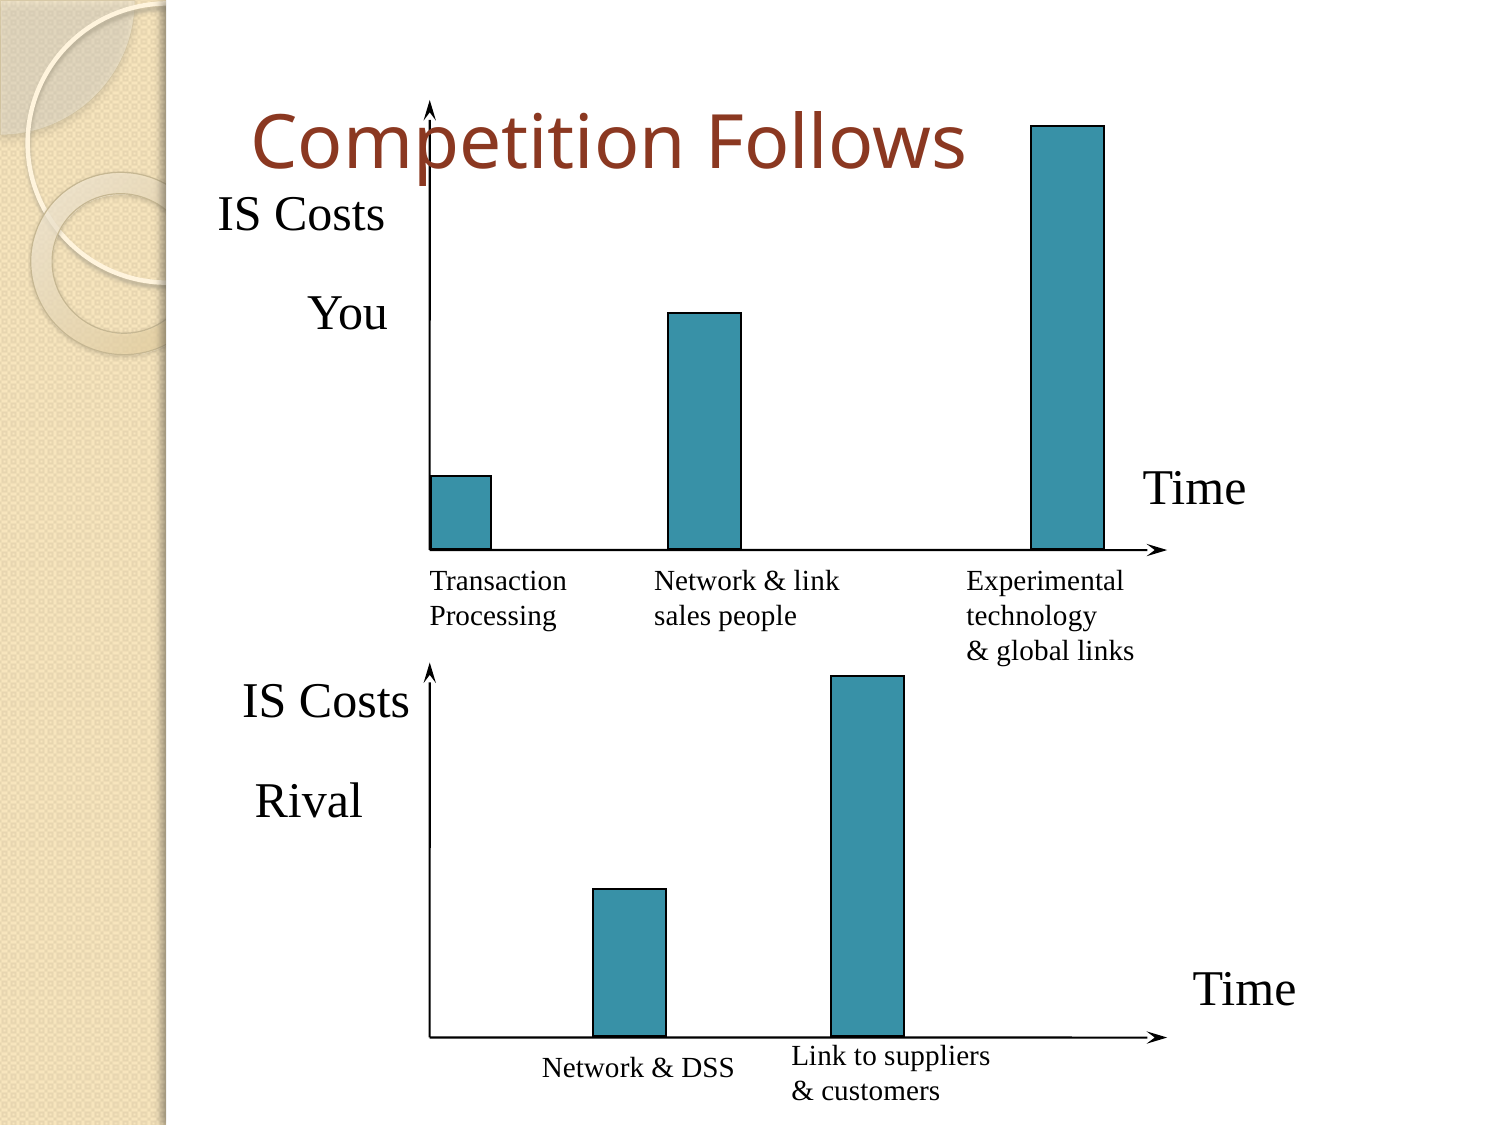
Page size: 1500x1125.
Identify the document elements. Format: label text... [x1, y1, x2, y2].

text_box [1146, 543, 1168, 556]
text_box IS Costs [202, 172, 401, 248]
text_box [430, 476, 492, 549]
text_box Experimental technology & global links [951, 553, 1150, 674]
text_box Link to suppliers & customers [776, 1028, 1006, 1114]
text_box Time [1127, 447, 1262, 523]
text_box IS Costs [227, 659, 426, 735]
text_box [1146, 1031, 1168, 1044]
text_box [668, 313, 742, 549]
text_box Time [1177, 947, 1312, 1023]
title Competition Follows [235, 45, 1466, 233]
text_box Rival [239, 759, 379, 835]
text_box [830, 676, 904, 1028]
text_box [1030, 233, 1104, 549]
text_box [426, 662, 436, 684]
text_box You [291, 272, 404, 348]
text_box Network & link sales people [639, 553, 855, 639]
text_box Transaction Processing [414, 553, 583, 639]
text_box [593, 888, 667, 1037]
text_box Network & DSS [526, 1041, 751, 1092]
